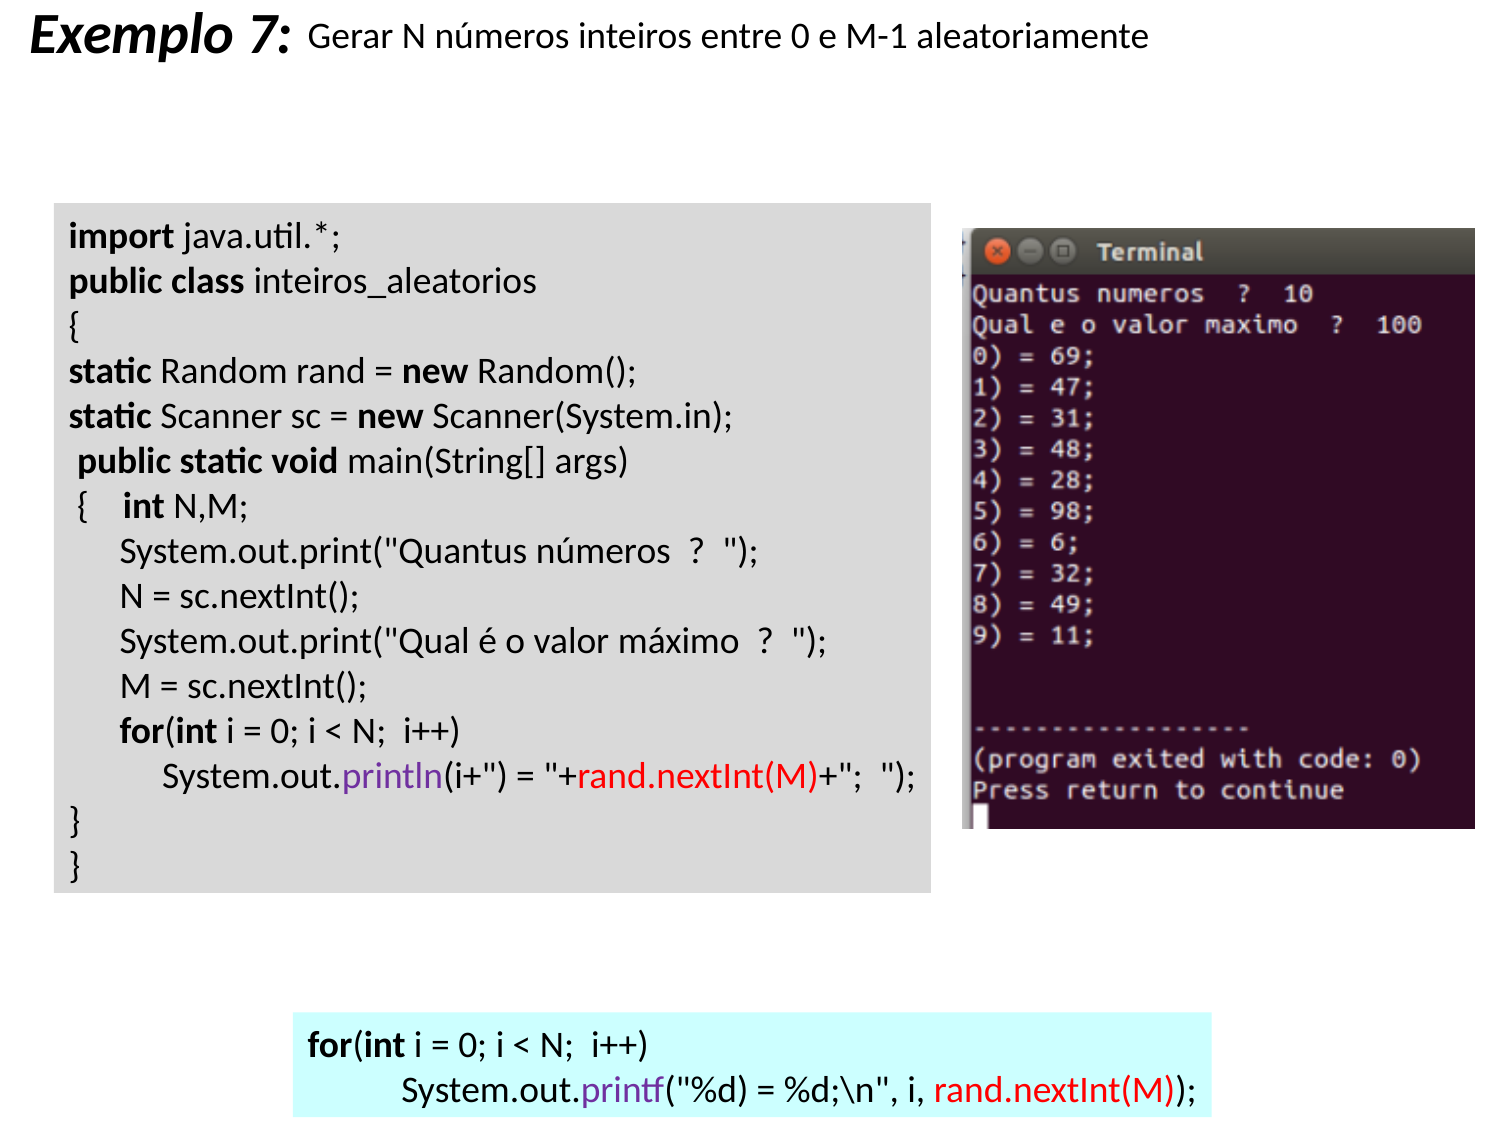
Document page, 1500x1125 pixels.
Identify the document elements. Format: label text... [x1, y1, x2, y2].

text_box for(int i = 0; i < N; i++) System.out.printf("%d) = %d;\n", i, rand.nextInt(M)); [292, 1012, 1212, 1118]
text_box Exemplo 7: [14, 0, 308, 73]
picture [962, 227, 1475, 829]
text_box import java.util.*; public class inteiros_aleatorios { static Random rand = new Random(); static Scanner sc = new Scanner(System.in); public static void main(String[] args) { int N,M; System.out.print("Quantus números ? "); N = sc.nextInt(); System.out.print("Qual é o valor máximo ? "); M = sc.nextInt(); for(int i = 0; i < N; i++) System.out.println(i+") = "+rand.nextInt(M)+"; "); } } [53, 203, 931, 893]
text_box Gerar N números inteiros entre 0 e M-1 aleatoriamente [308, 3, 1275, 64]
